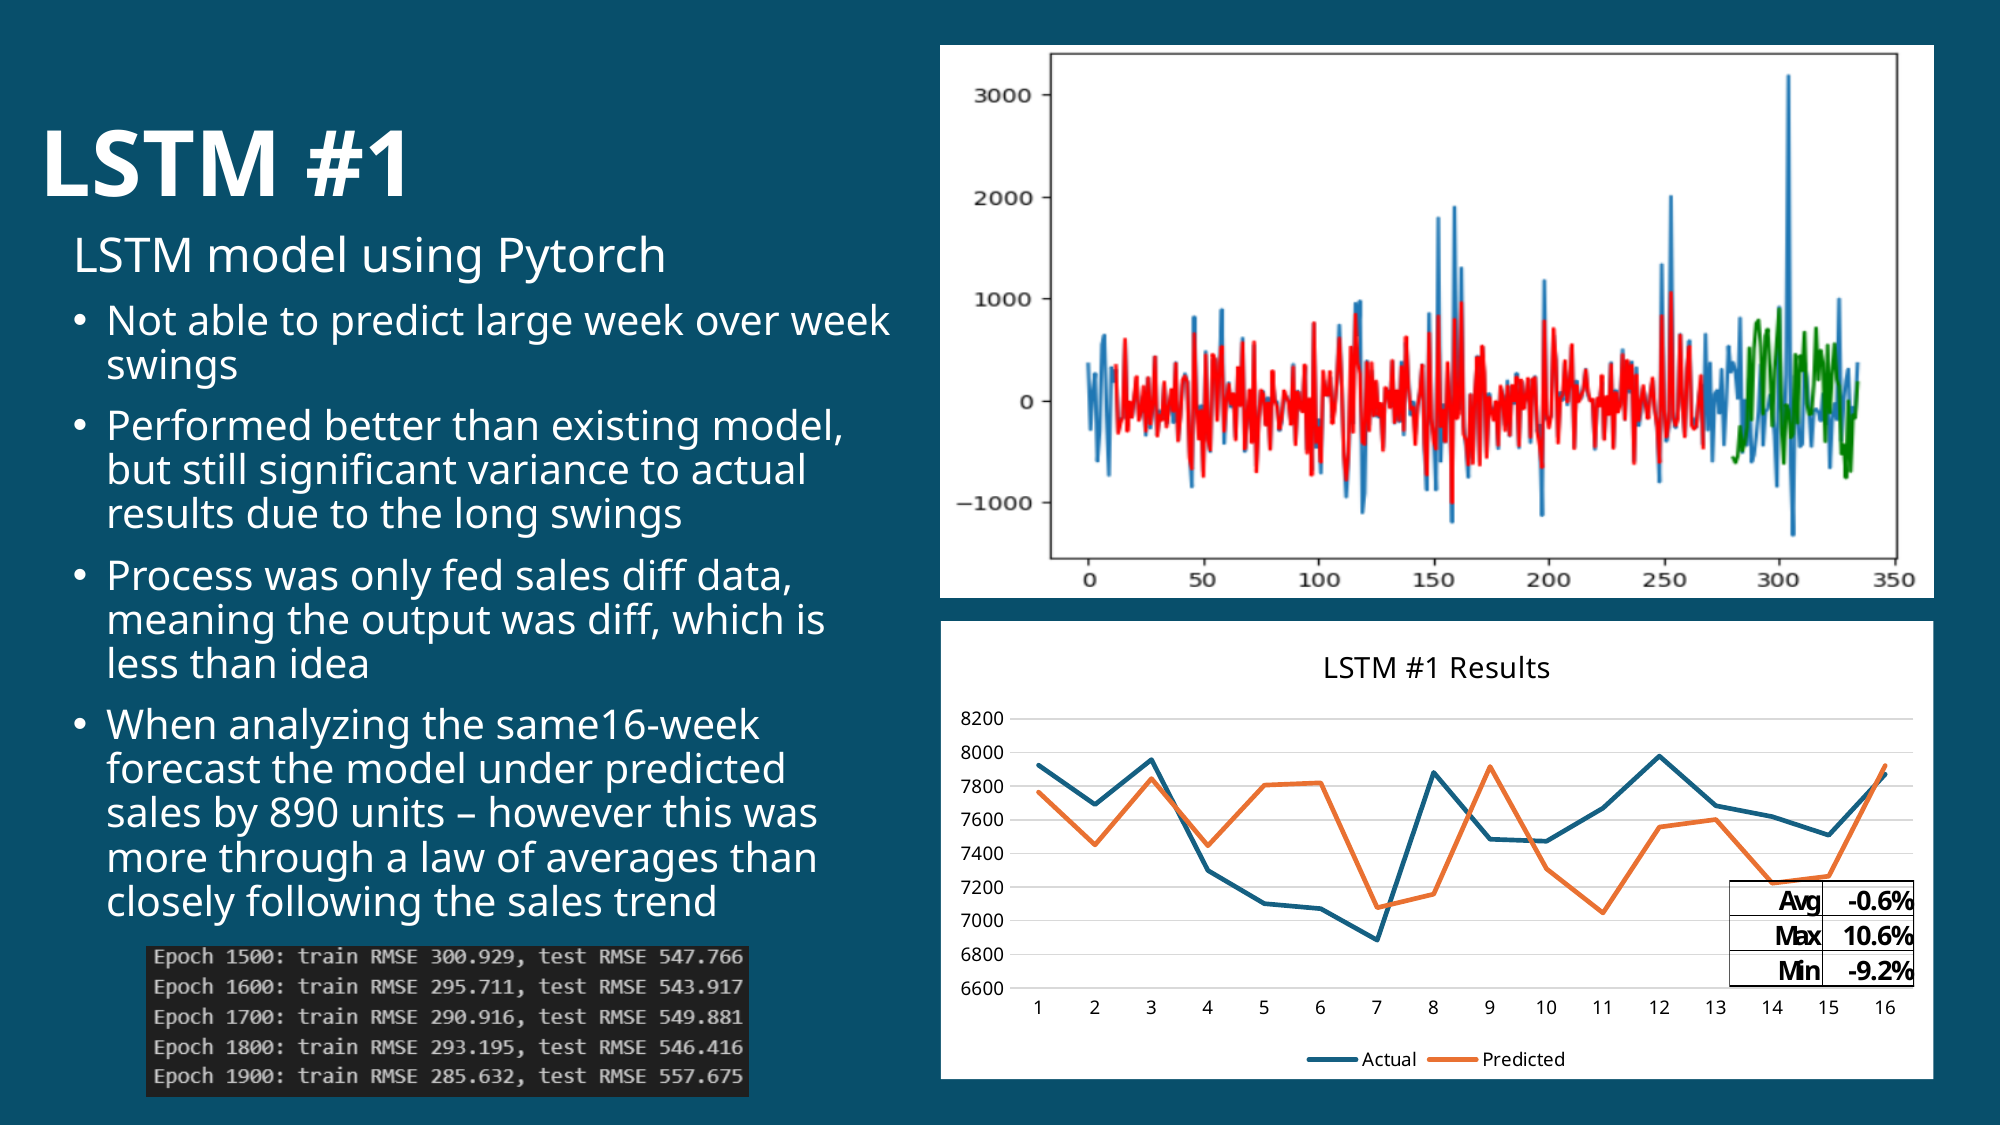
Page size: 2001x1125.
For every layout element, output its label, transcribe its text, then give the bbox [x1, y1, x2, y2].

picture [147, 947, 748, 1096]
picture [941, 46, 1933, 597]
title LSTM #1 [24, 57, 940, 276]
chart [940, 620, 1934, 1080]
list LSTM model using Pytorch Not able to predict large week over week swings Performed better than existing model, but still significant variance to actual results due to the long swings Process was only fed sales diff data, meaning the output was diff, which is less than idea When analyzing the same16-week forecast the model under predicted sales by 890 units – however this was more through a law of averages than closely following the sales trend [57, 223, 908, 934]
picture [1728, 880, 1916, 988]
